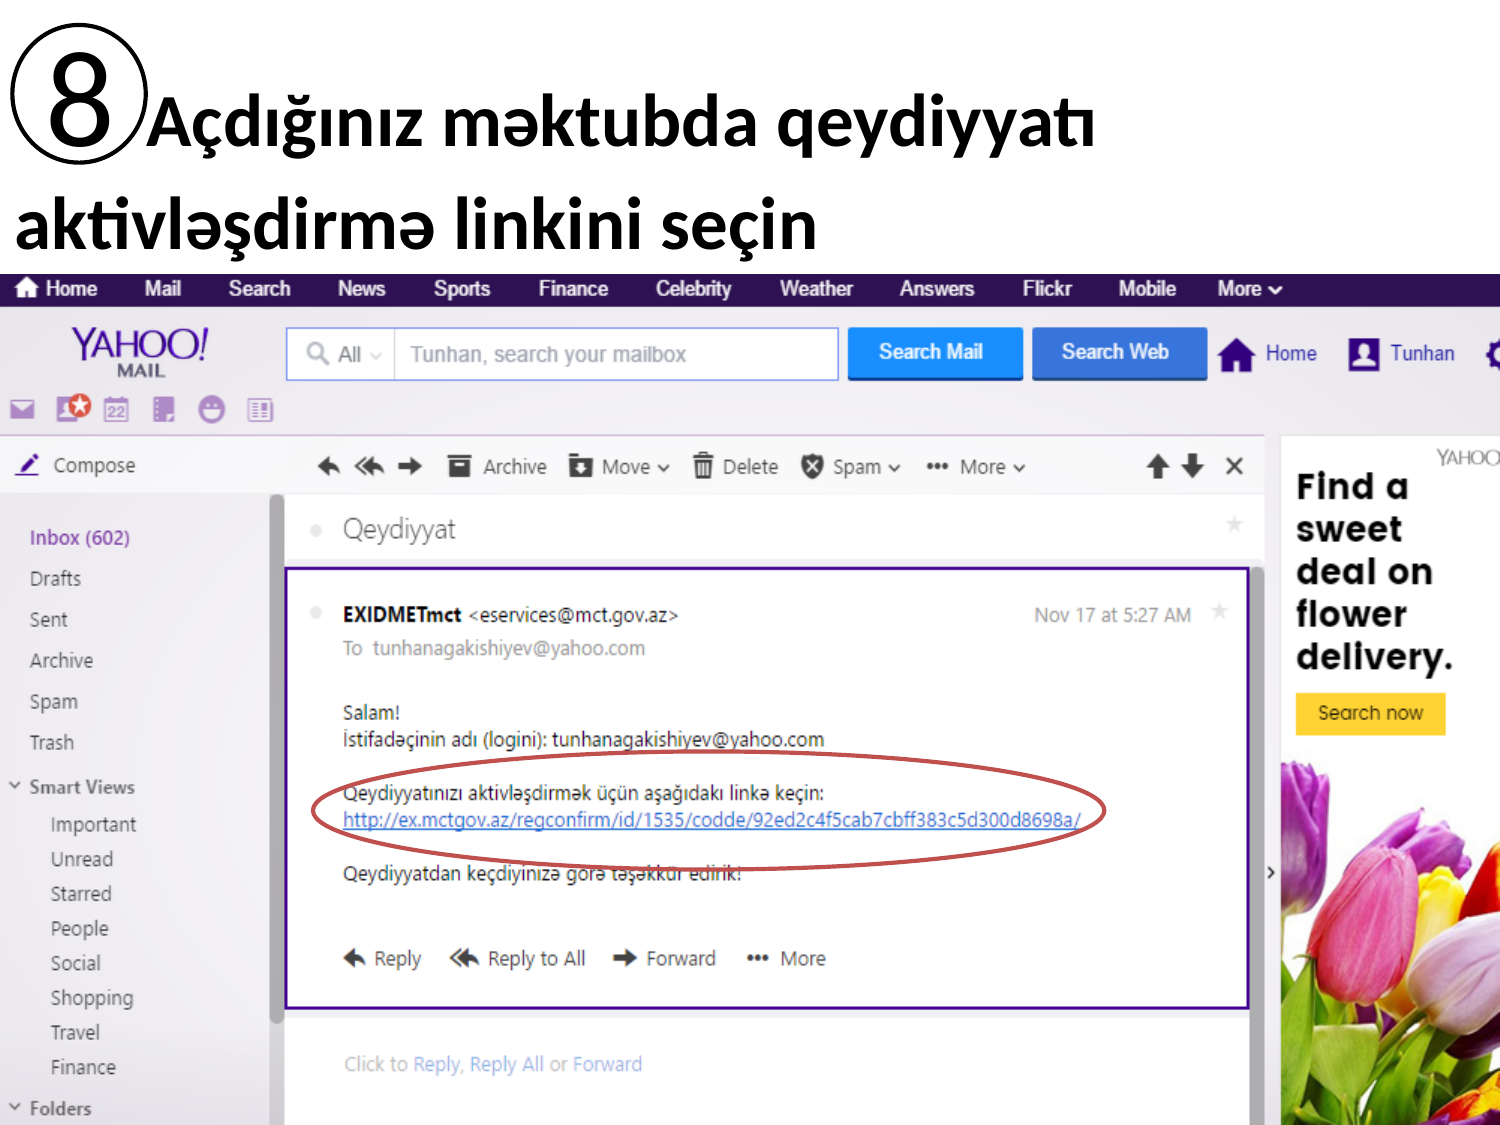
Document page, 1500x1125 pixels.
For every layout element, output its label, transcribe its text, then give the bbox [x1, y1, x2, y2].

text_box 8 Açdığınız məktubda qeydiyyatı aktivləşdirmə linkini seçin [0, 2, 1500, 272]
picture [0, 274, 1500, 1125]
text_box [10, 22, 148, 165]
